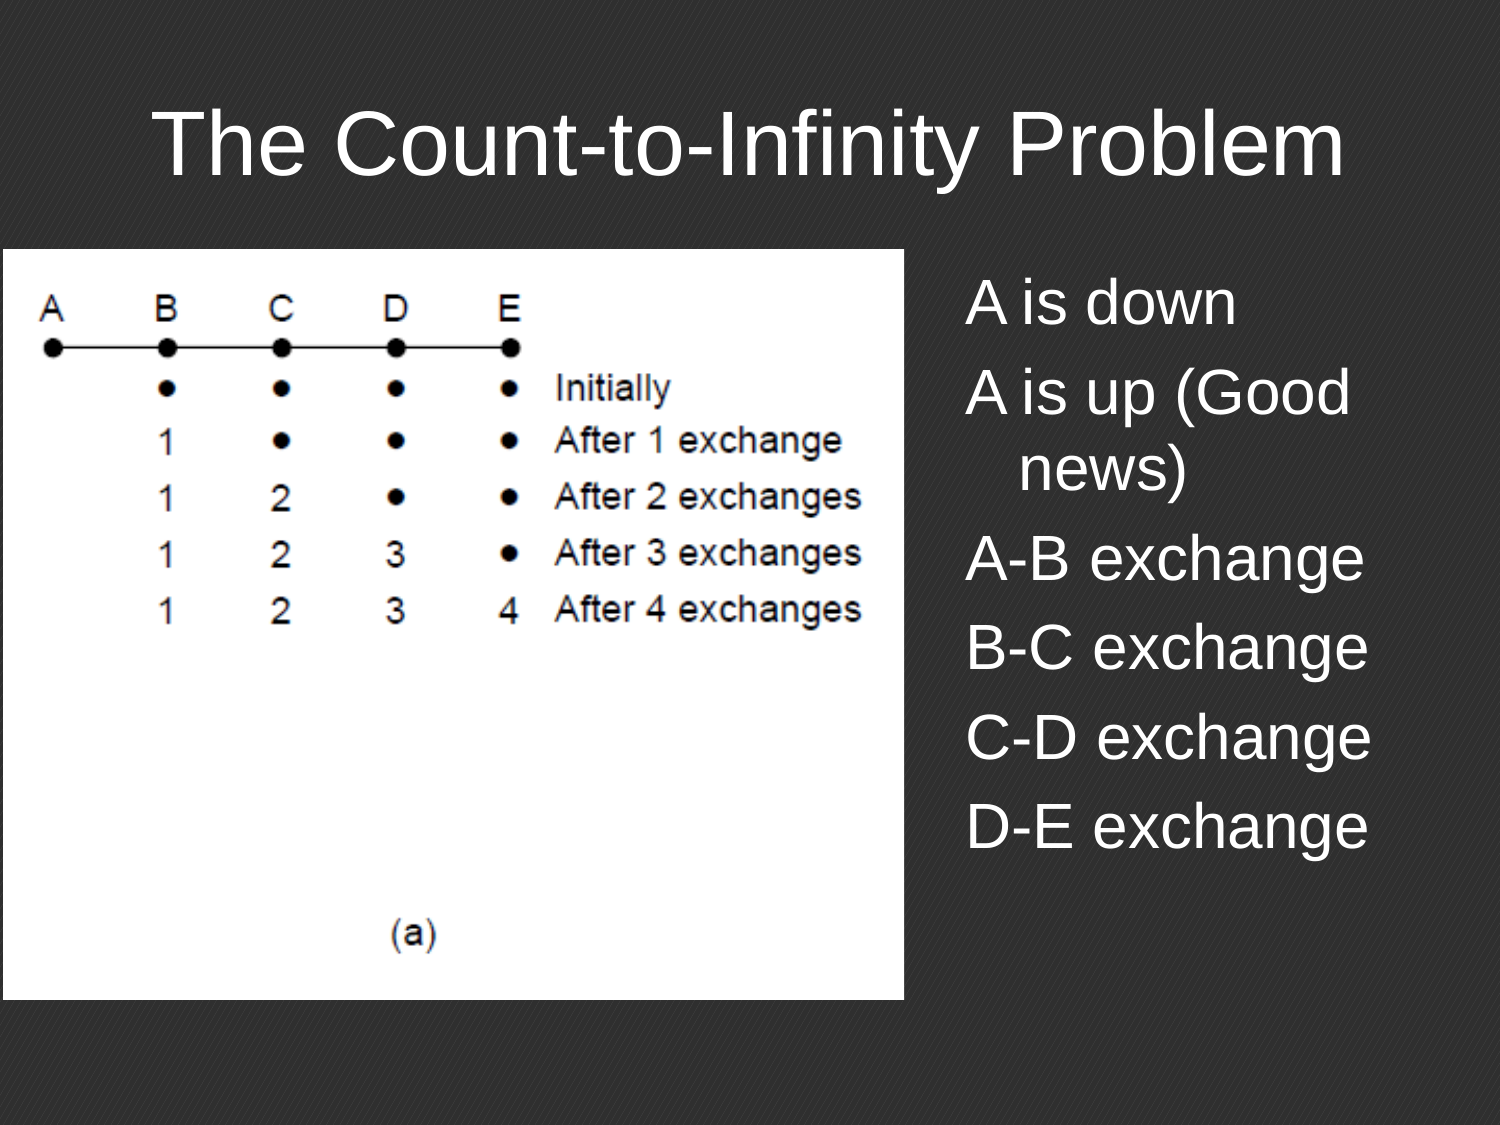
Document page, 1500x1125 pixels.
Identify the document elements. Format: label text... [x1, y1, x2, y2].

list A is down A is up (Good news) A-B exchange B-C exchange C-D exchange D-E exchange [950, 253, 1475, 875]
picture [2, 249, 905, 1001]
title The Count-to-Infinity Problem [75, 45, 1425, 233]
